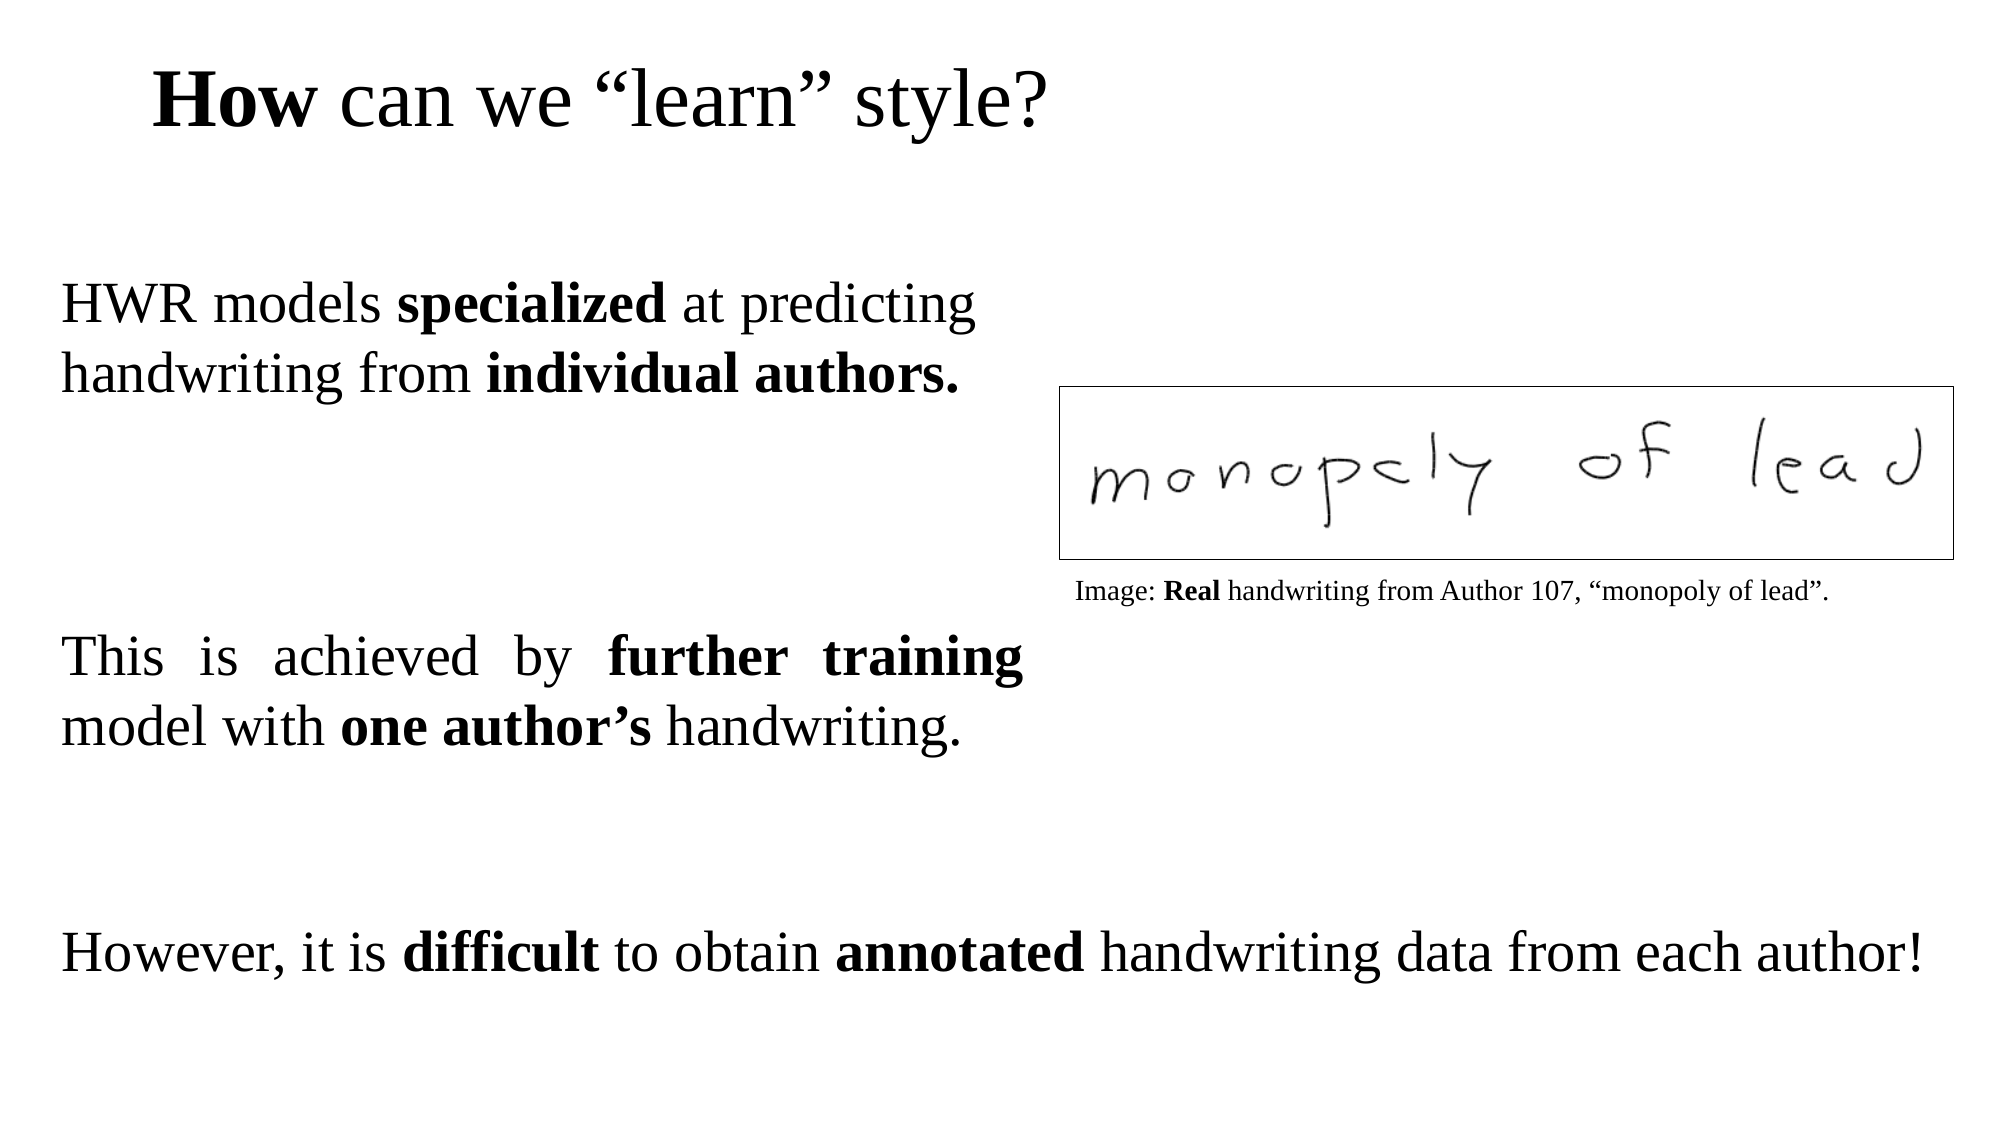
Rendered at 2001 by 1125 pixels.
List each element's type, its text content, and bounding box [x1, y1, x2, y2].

text_box HWR models specialized at predicting handwriting from individual authors. [47, 256, 992, 412]
text_box Image: Real handwriting from Author 107, “monopoly of lead”. [1060, 564, 2000, 614]
text_box This is achieved by further training model with one author’s handwriting. [47, 609, 1039, 765]
text_box However, it is difficult to obtain annotated handwriting data from each author! [47, 905, 2000, 1061]
title How can we “learn” style? [137, 36, 1863, 163]
picture [1060, 386, 1953, 559]
